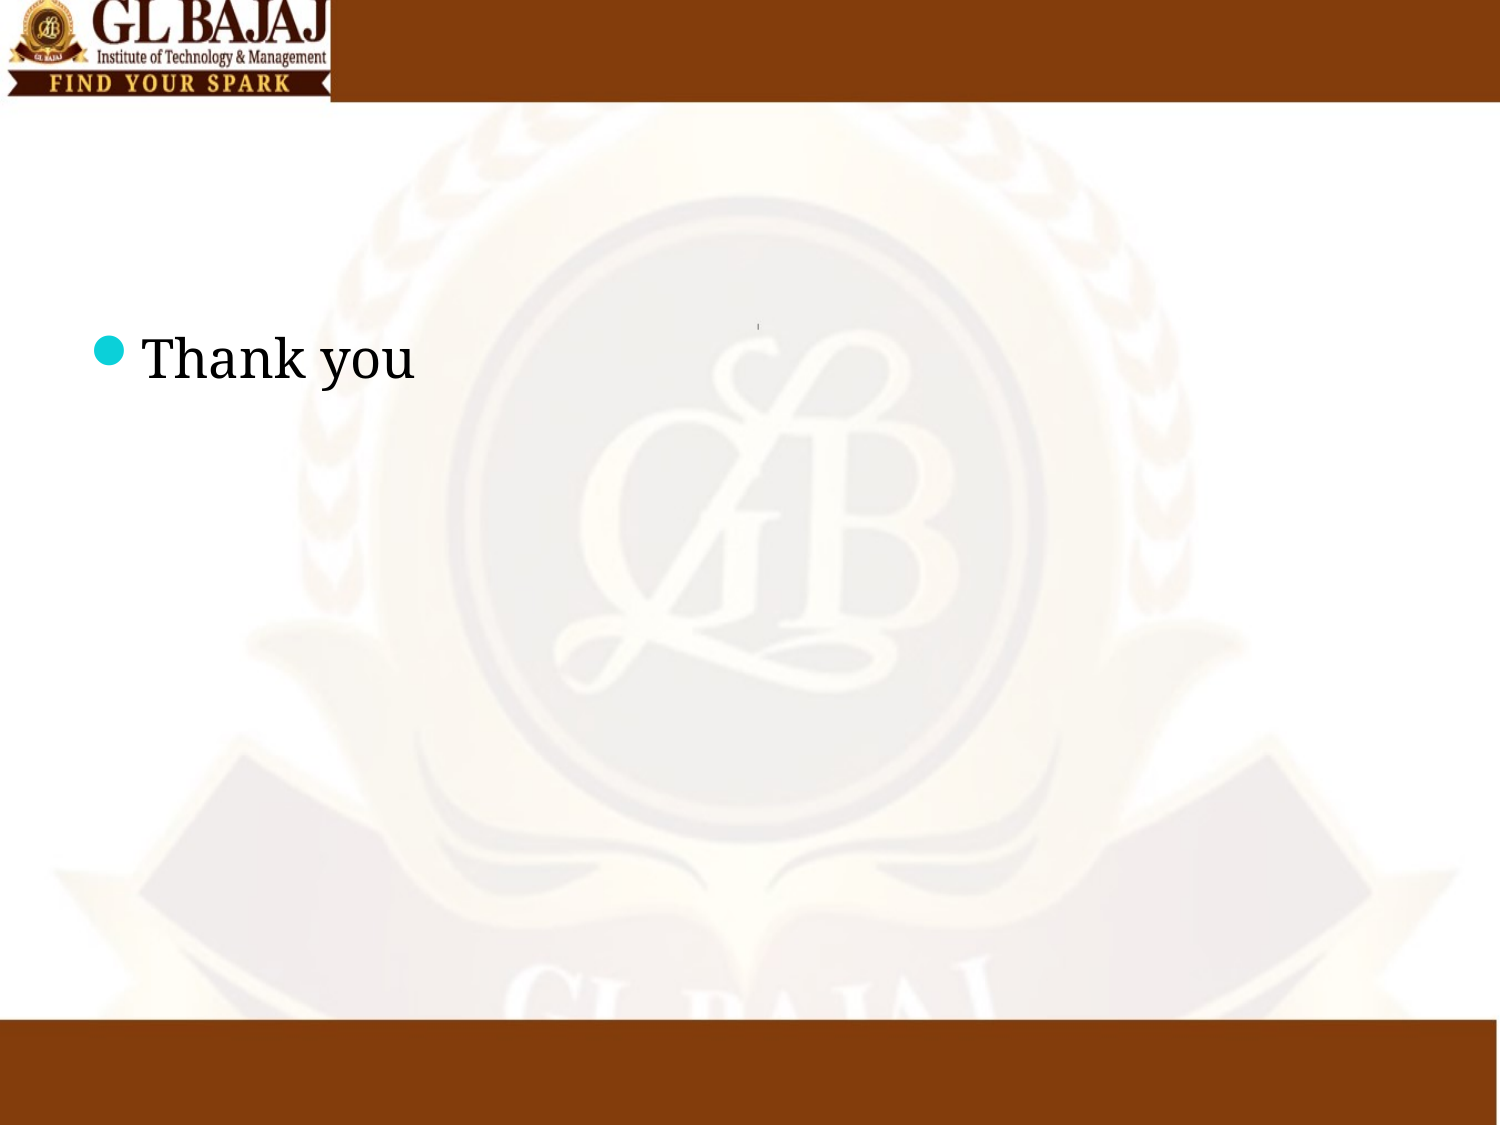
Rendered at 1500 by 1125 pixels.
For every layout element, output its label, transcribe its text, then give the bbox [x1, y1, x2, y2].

list Thank you [75, 317, 1425, 1038]
picture [0, 0, 1500, 1125]
